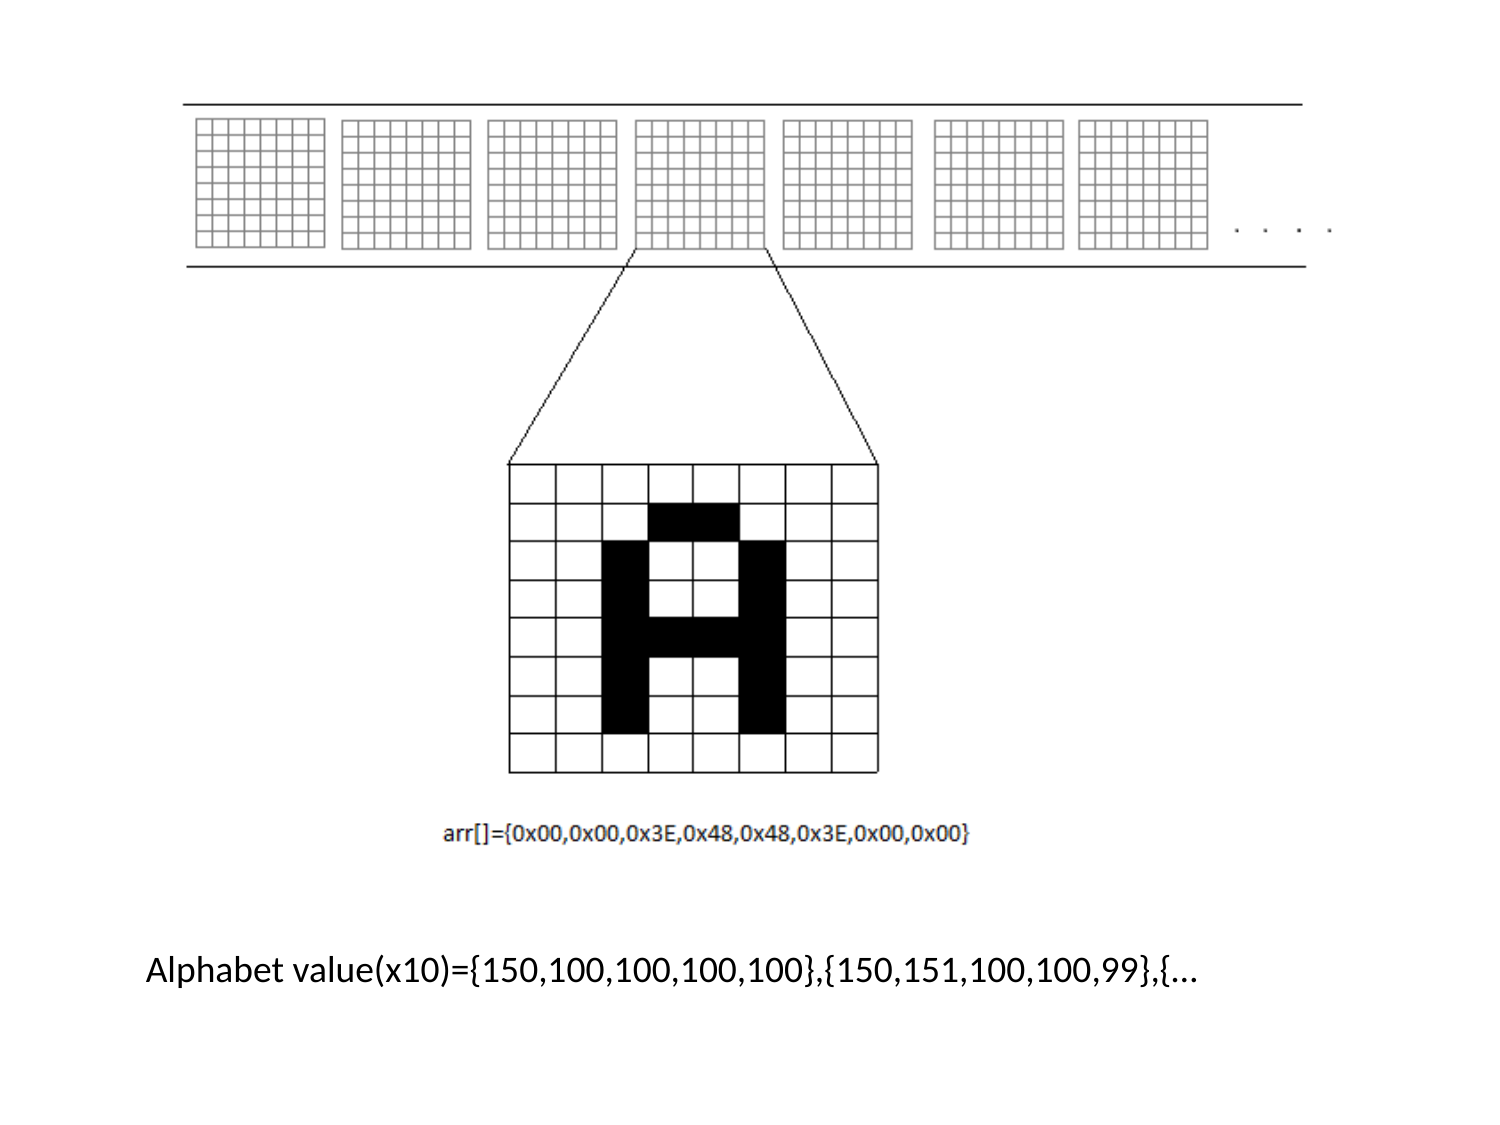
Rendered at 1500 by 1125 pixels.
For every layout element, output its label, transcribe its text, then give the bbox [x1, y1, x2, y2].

text_box Alphabet value(x10)={150,100,100,100,100},{150,151,100,100,99},{… [131, 937, 1398, 998]
picture [162, 49, 1367, 879]
